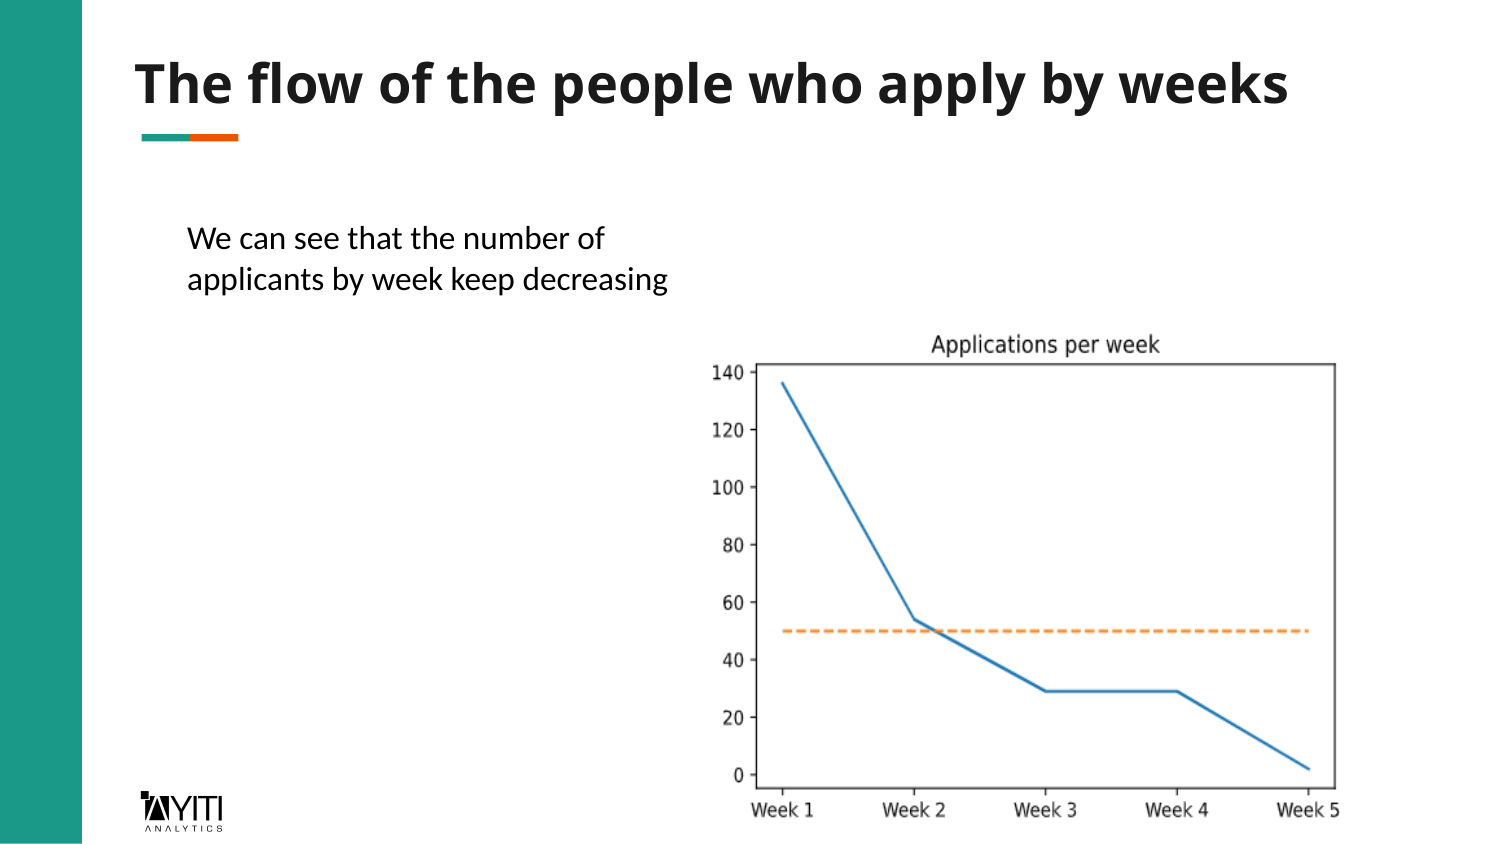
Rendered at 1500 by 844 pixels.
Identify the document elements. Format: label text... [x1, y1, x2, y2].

picture [140, 791, 222, 832]
text_box We can see that the number of applicants by week keep decreasing [172, 209, 725, 304]
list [699, 321, 1353, 835]
title The flow of the people who apply by weeks [134, 49, 1366, 116]
